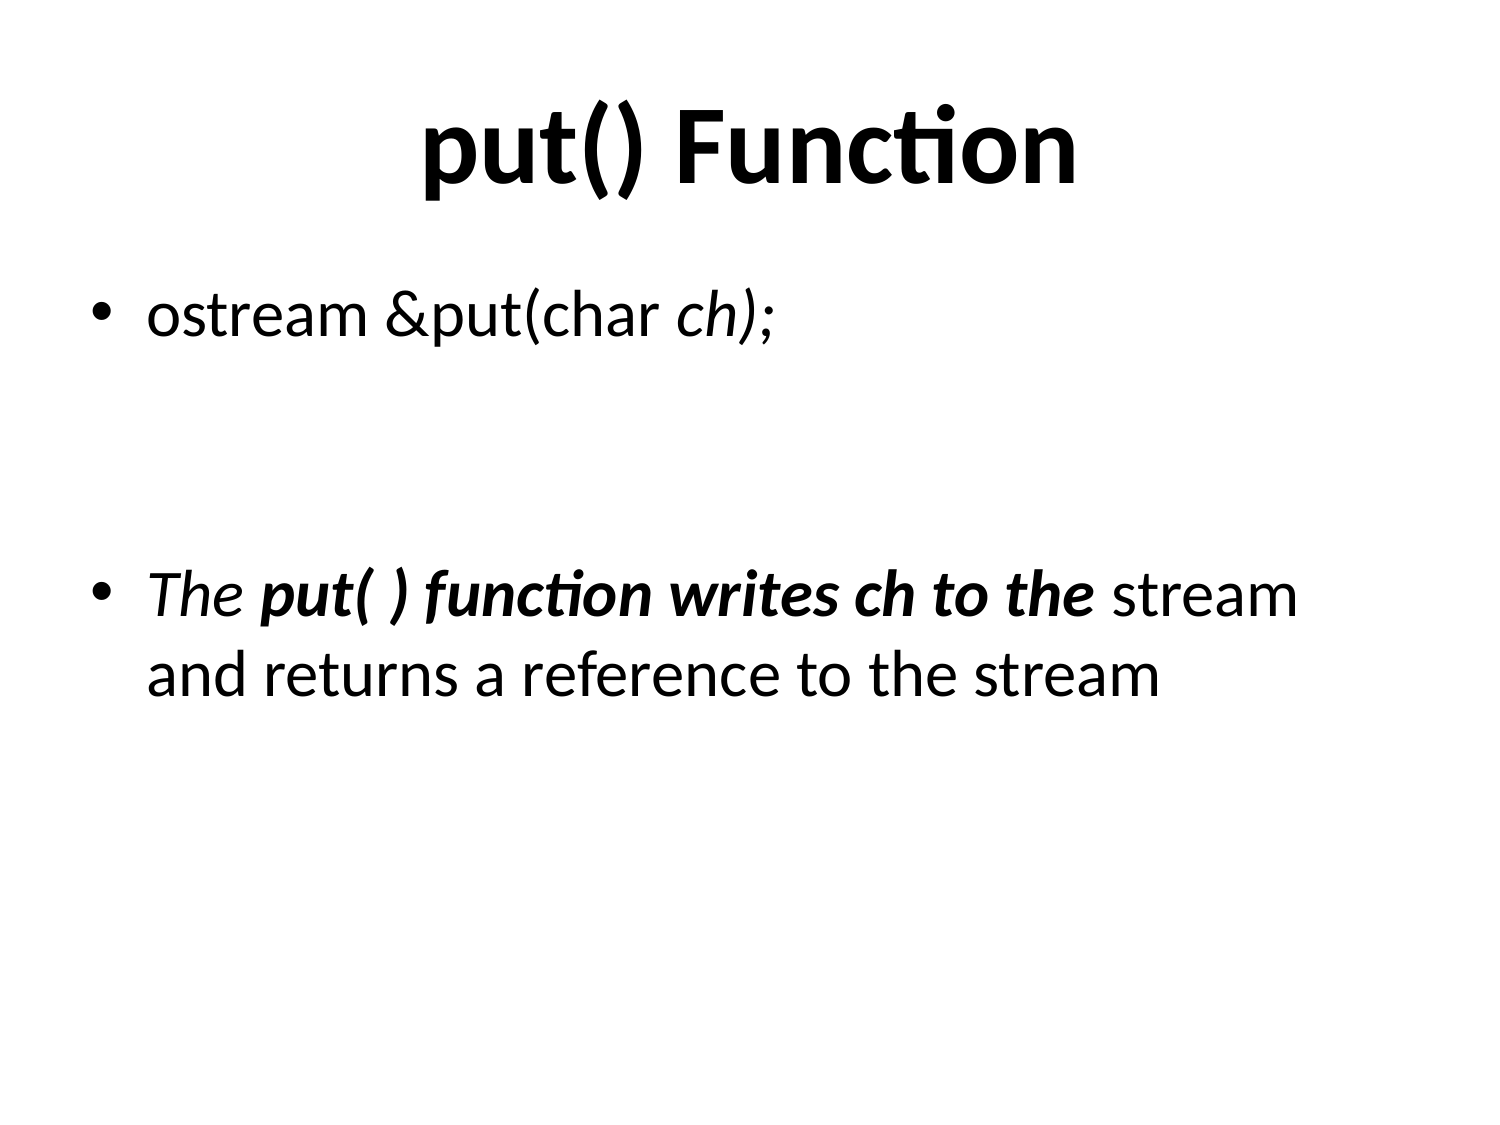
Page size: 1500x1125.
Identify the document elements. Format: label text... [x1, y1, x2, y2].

list ostream &put(char ch); The put( ) function writes ch to the stream and returns a reference to the stream [75, 262, 1425, 1005]
title put() Function [75, 45, 1425, 233]
